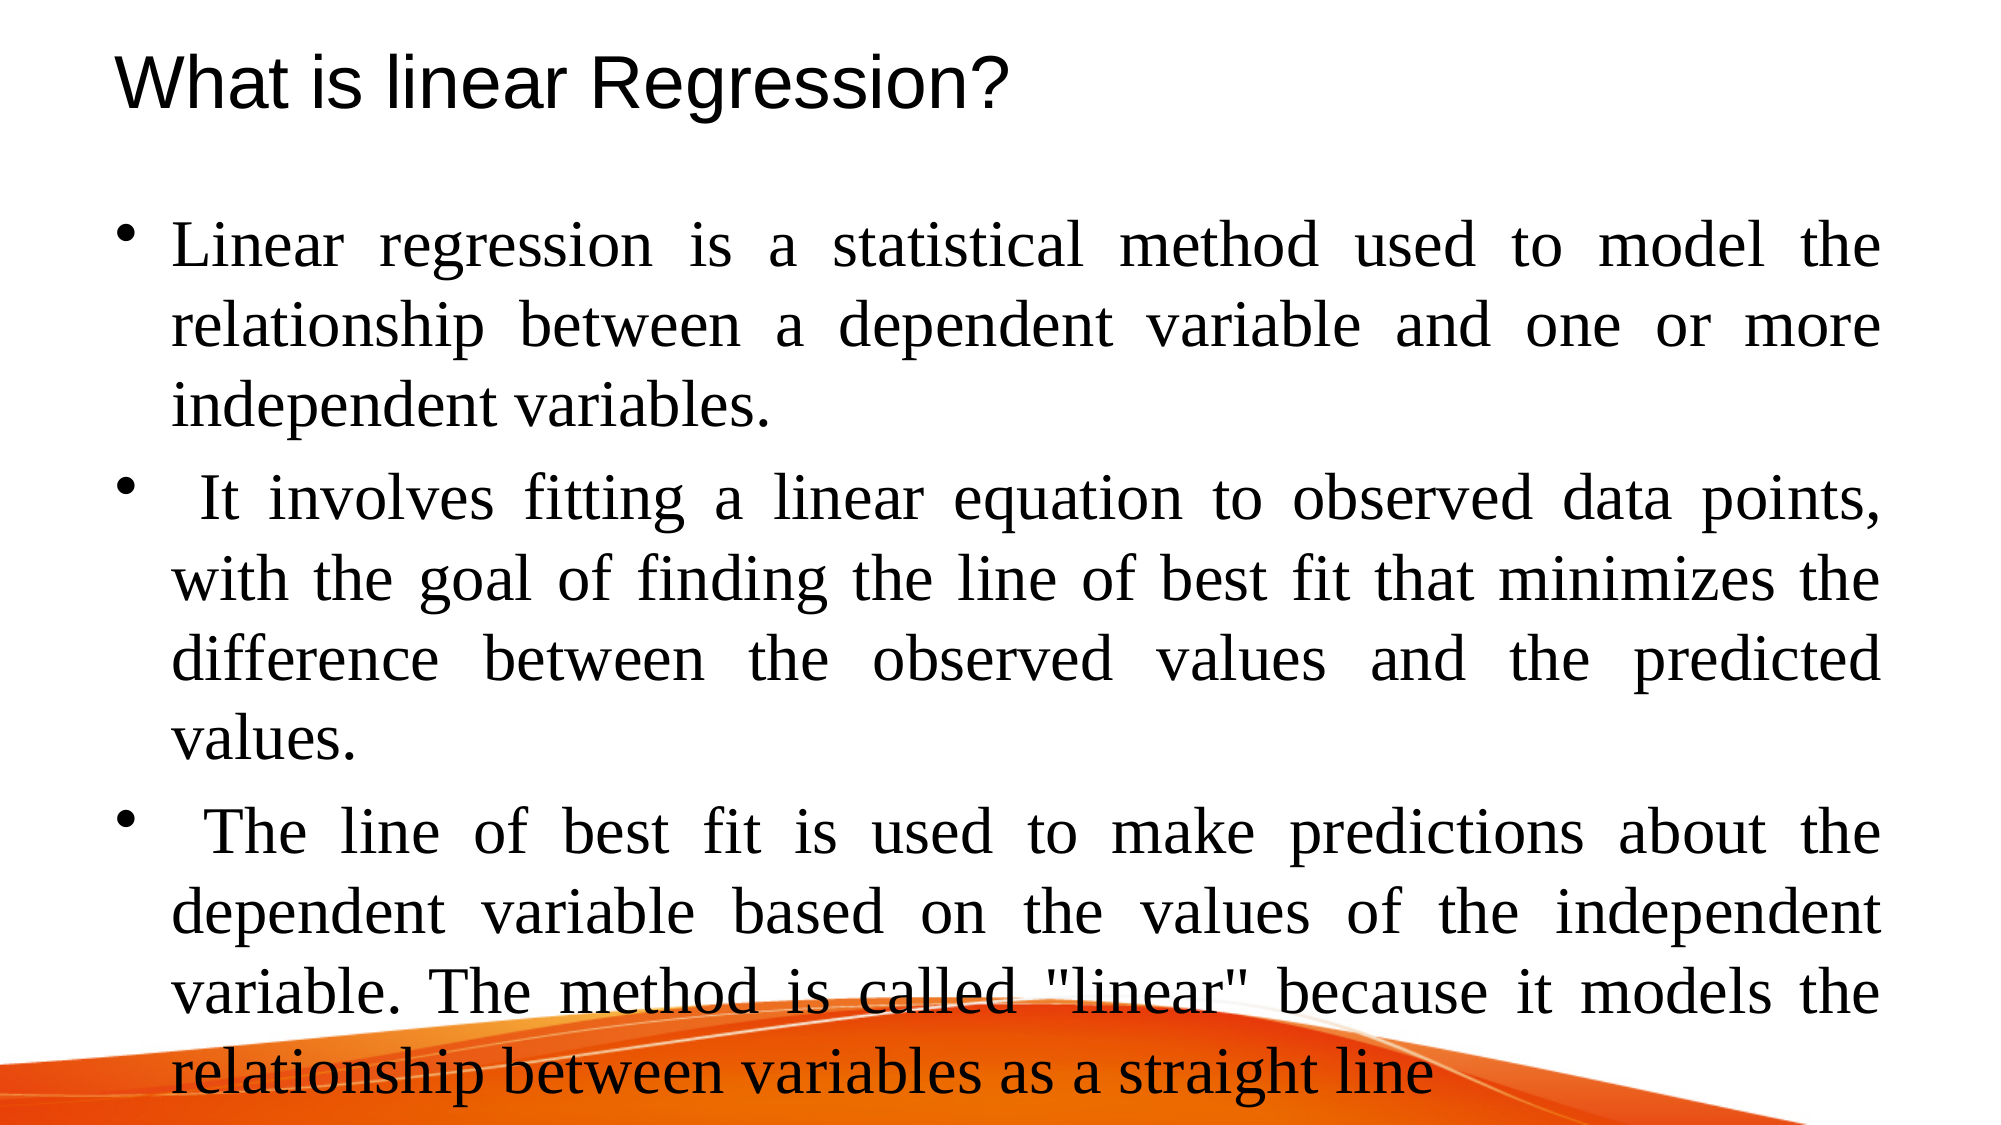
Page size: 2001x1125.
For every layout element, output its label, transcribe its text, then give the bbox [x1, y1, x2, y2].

title What is linear Regression? [99, 30, 1901, 127]
list Linear regression is a statistical method used to model the relationship between a dependent variable and one or more independent variables. It involves fitting a linear equation to observed data points, with the goal of finding the line of best fit that minimizes the difference between the observed values and the predicted values. The line of best fit is used to make predictions about the dependent variable based on the values of the independent variable. The method is called "linear" because it models the relationship between variables as a straight line [99, 192, 1901, 1019]
picture [0, 0, 2000, 1125]
